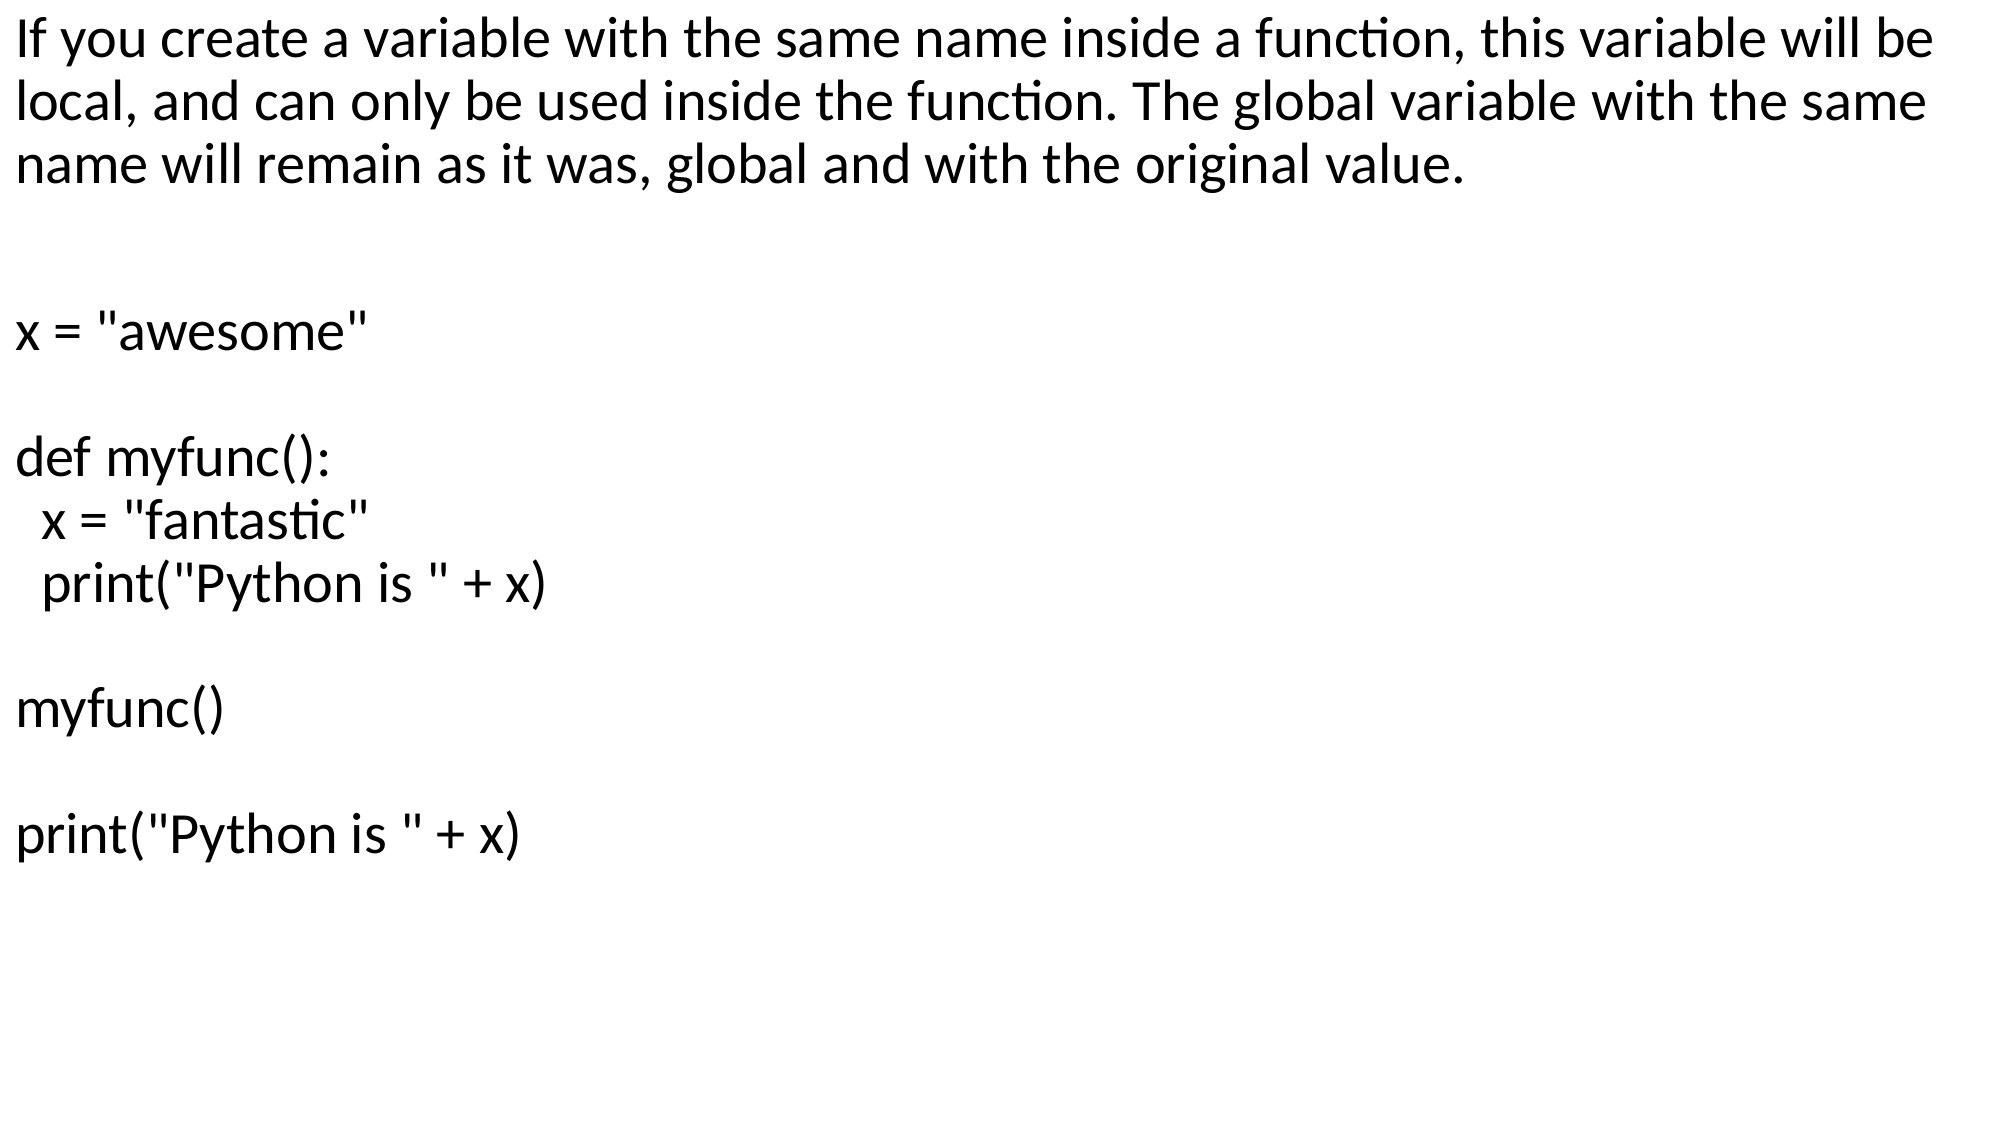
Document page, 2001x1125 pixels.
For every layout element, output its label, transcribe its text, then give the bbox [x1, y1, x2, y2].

list If you create a variable with the same name inside a function, this variable will be local, and can only be used inside the function. The global variable with the same name will remain as it was, global and with the original value. x = "awesome" def myfunc(): x = "fantastic" print("Python is " + x) myfunc() print("Python is " + x) [0, 0, 2000, 1125]
